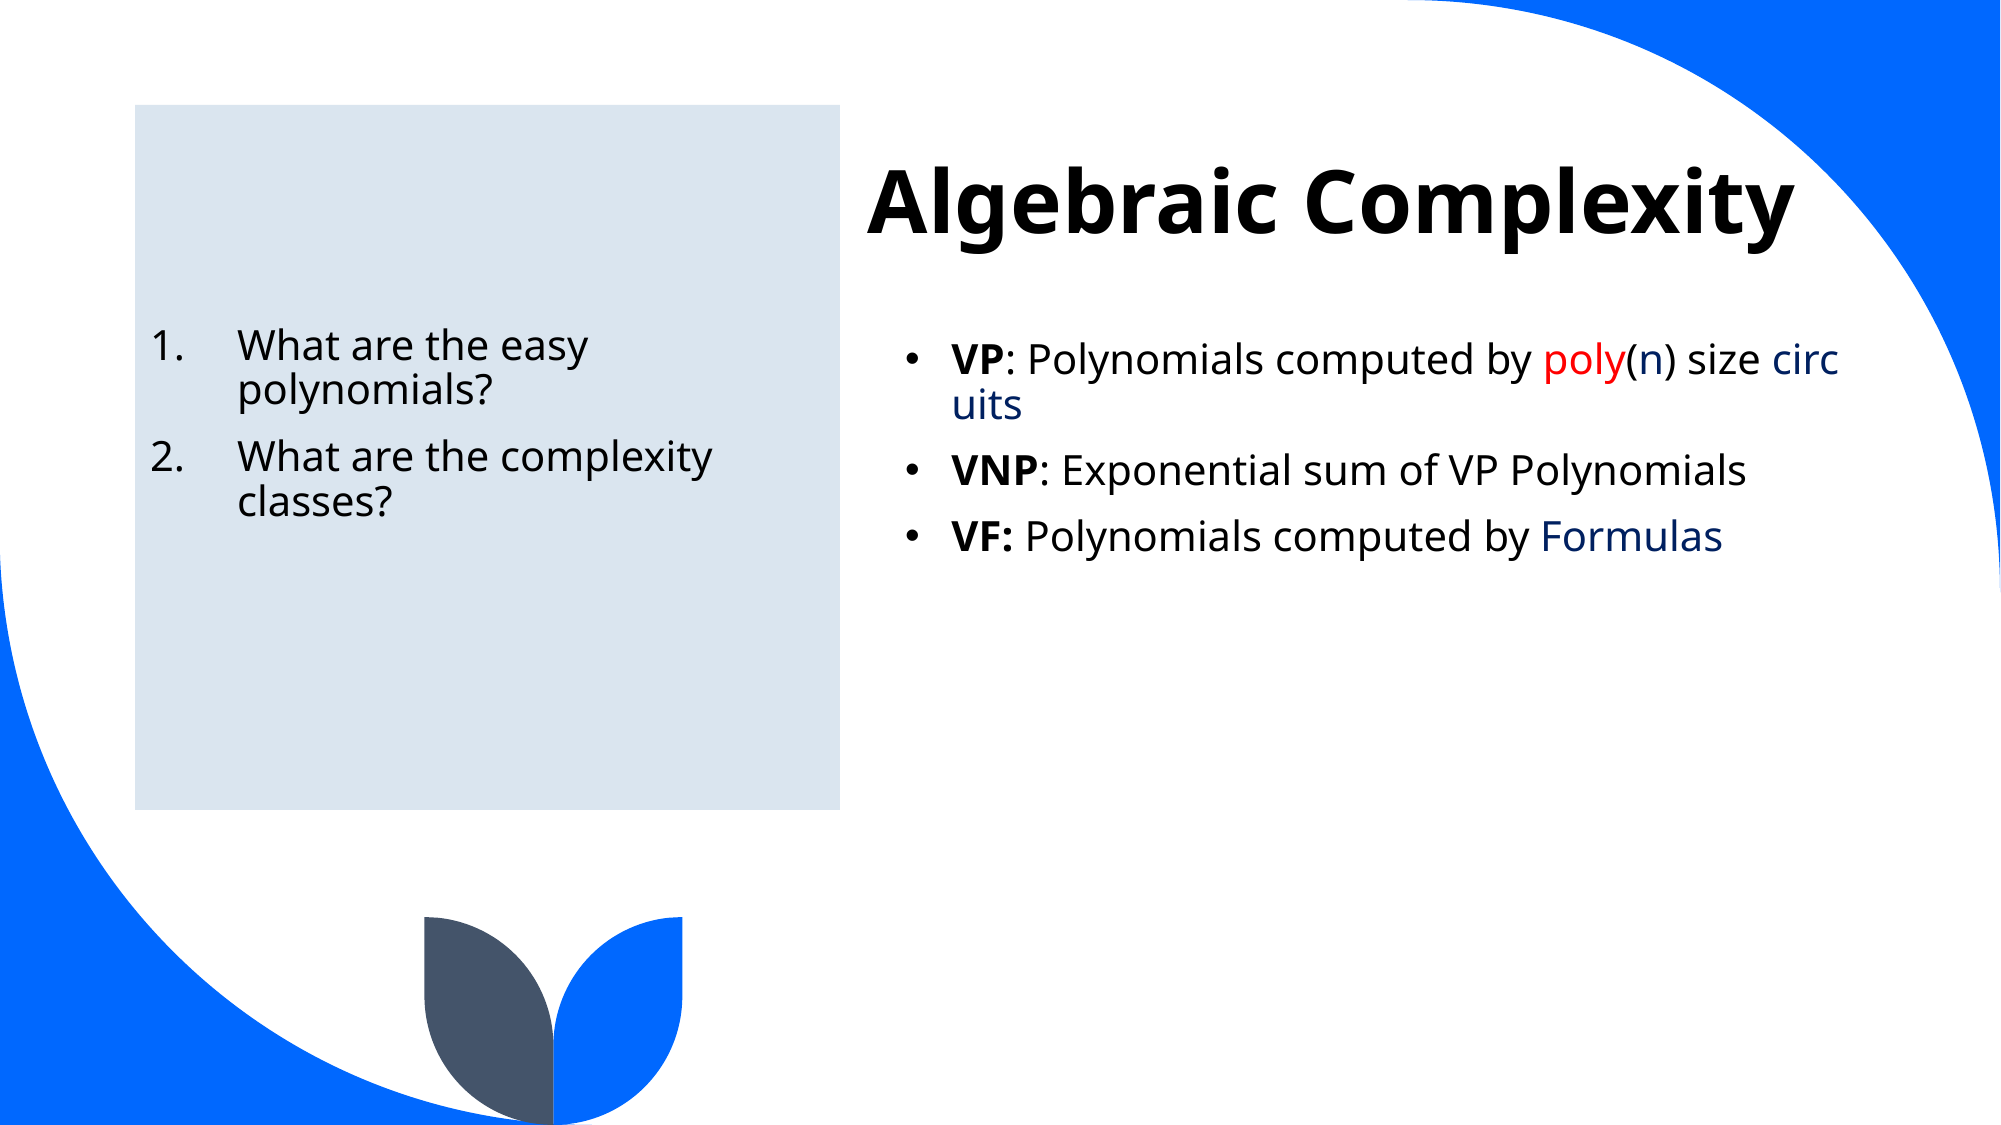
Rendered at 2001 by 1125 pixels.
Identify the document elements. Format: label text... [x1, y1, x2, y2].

list What are the easy polynomials? What are the complexity classes? [135, 104, 840, 810]
list VP: Polynomials computed by poly(n) size circuits VNP: Exponential sum of VP Polynomials VF: Polynomials computed by Formulas [890, 330, 1866, 886]
title Algebraic Complexity [852, 0, 1828, 259]
